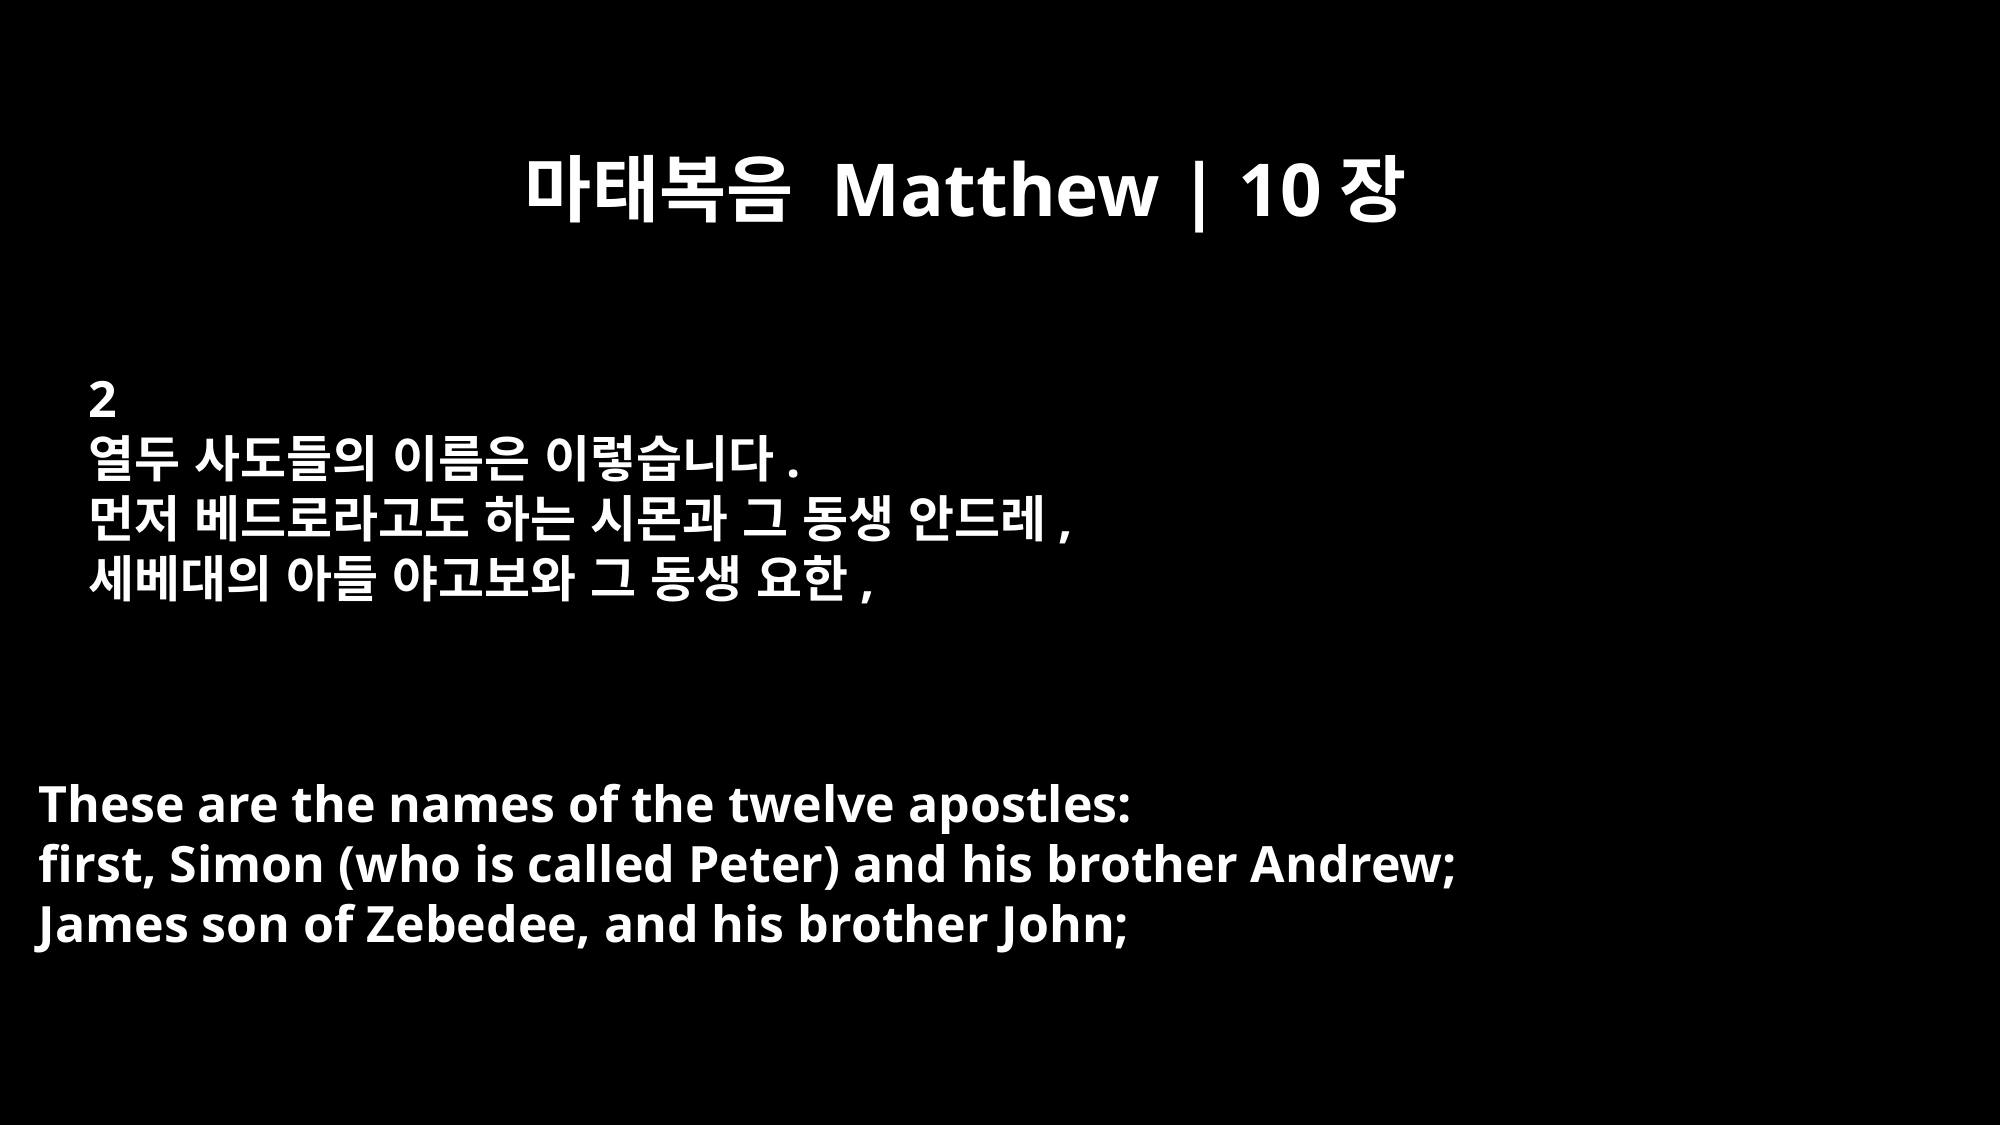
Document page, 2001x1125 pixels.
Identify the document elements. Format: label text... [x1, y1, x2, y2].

text_box 마태복음 Matthew | 10장 [510, 136, 1422, 239]
text_box These are the names of the twelve apostles: first, Simon (who is called Peter) and his brother Andrew; James son of Zebedee, and his brother John; [24, 764, 1473, 960]
text_box 2 열두 사도들의 이름은 이렇습니다. 먼저 베드로라고도 하는 시몬과 그 동생 안드레, 세베대의 아들 야고보와 그 동생 요한, [73, 359, 1088, 615]
